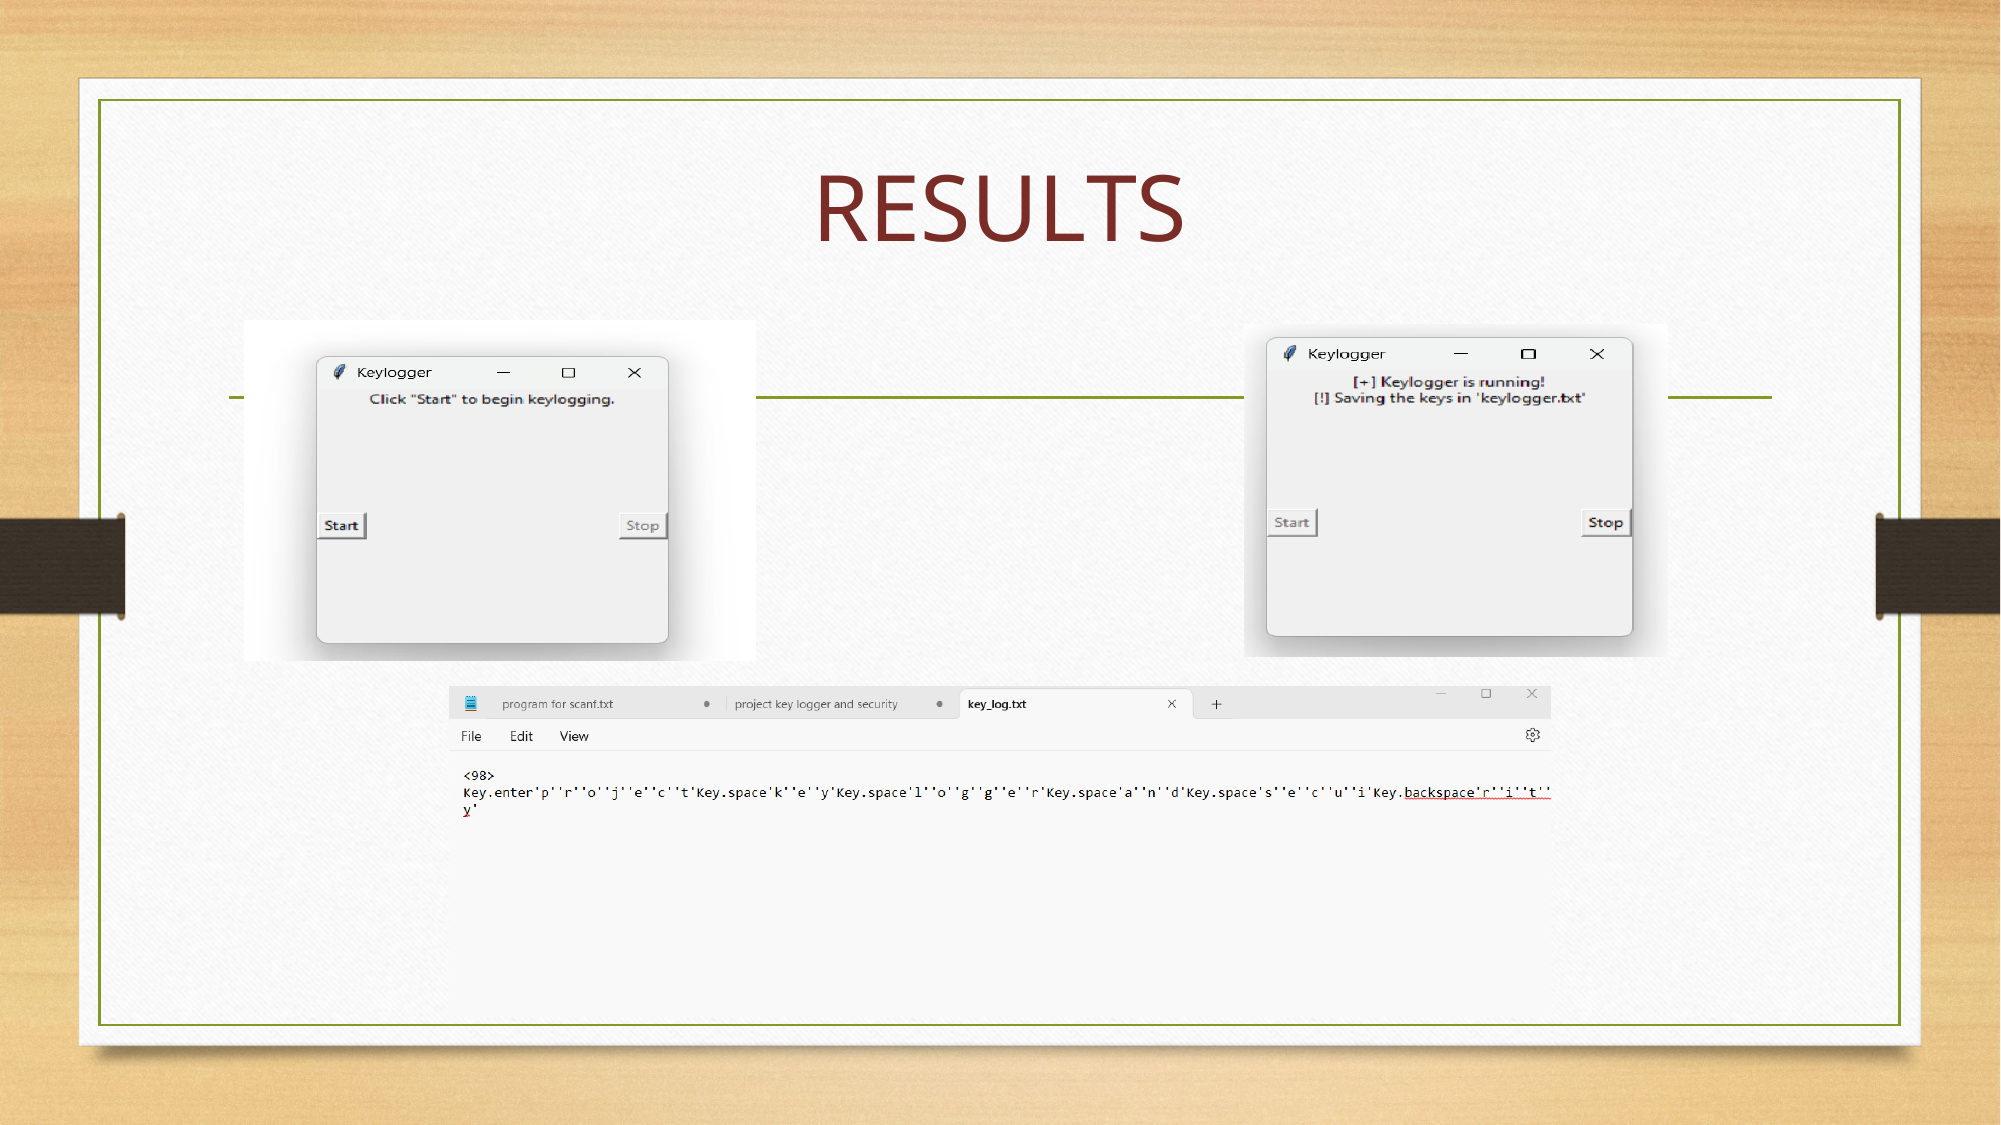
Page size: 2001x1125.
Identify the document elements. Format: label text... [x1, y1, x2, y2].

title RESULTS [212, 34, 1788, 375]
picture [0, 0, 2001, 1125]
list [244, 320, 756, 661]
